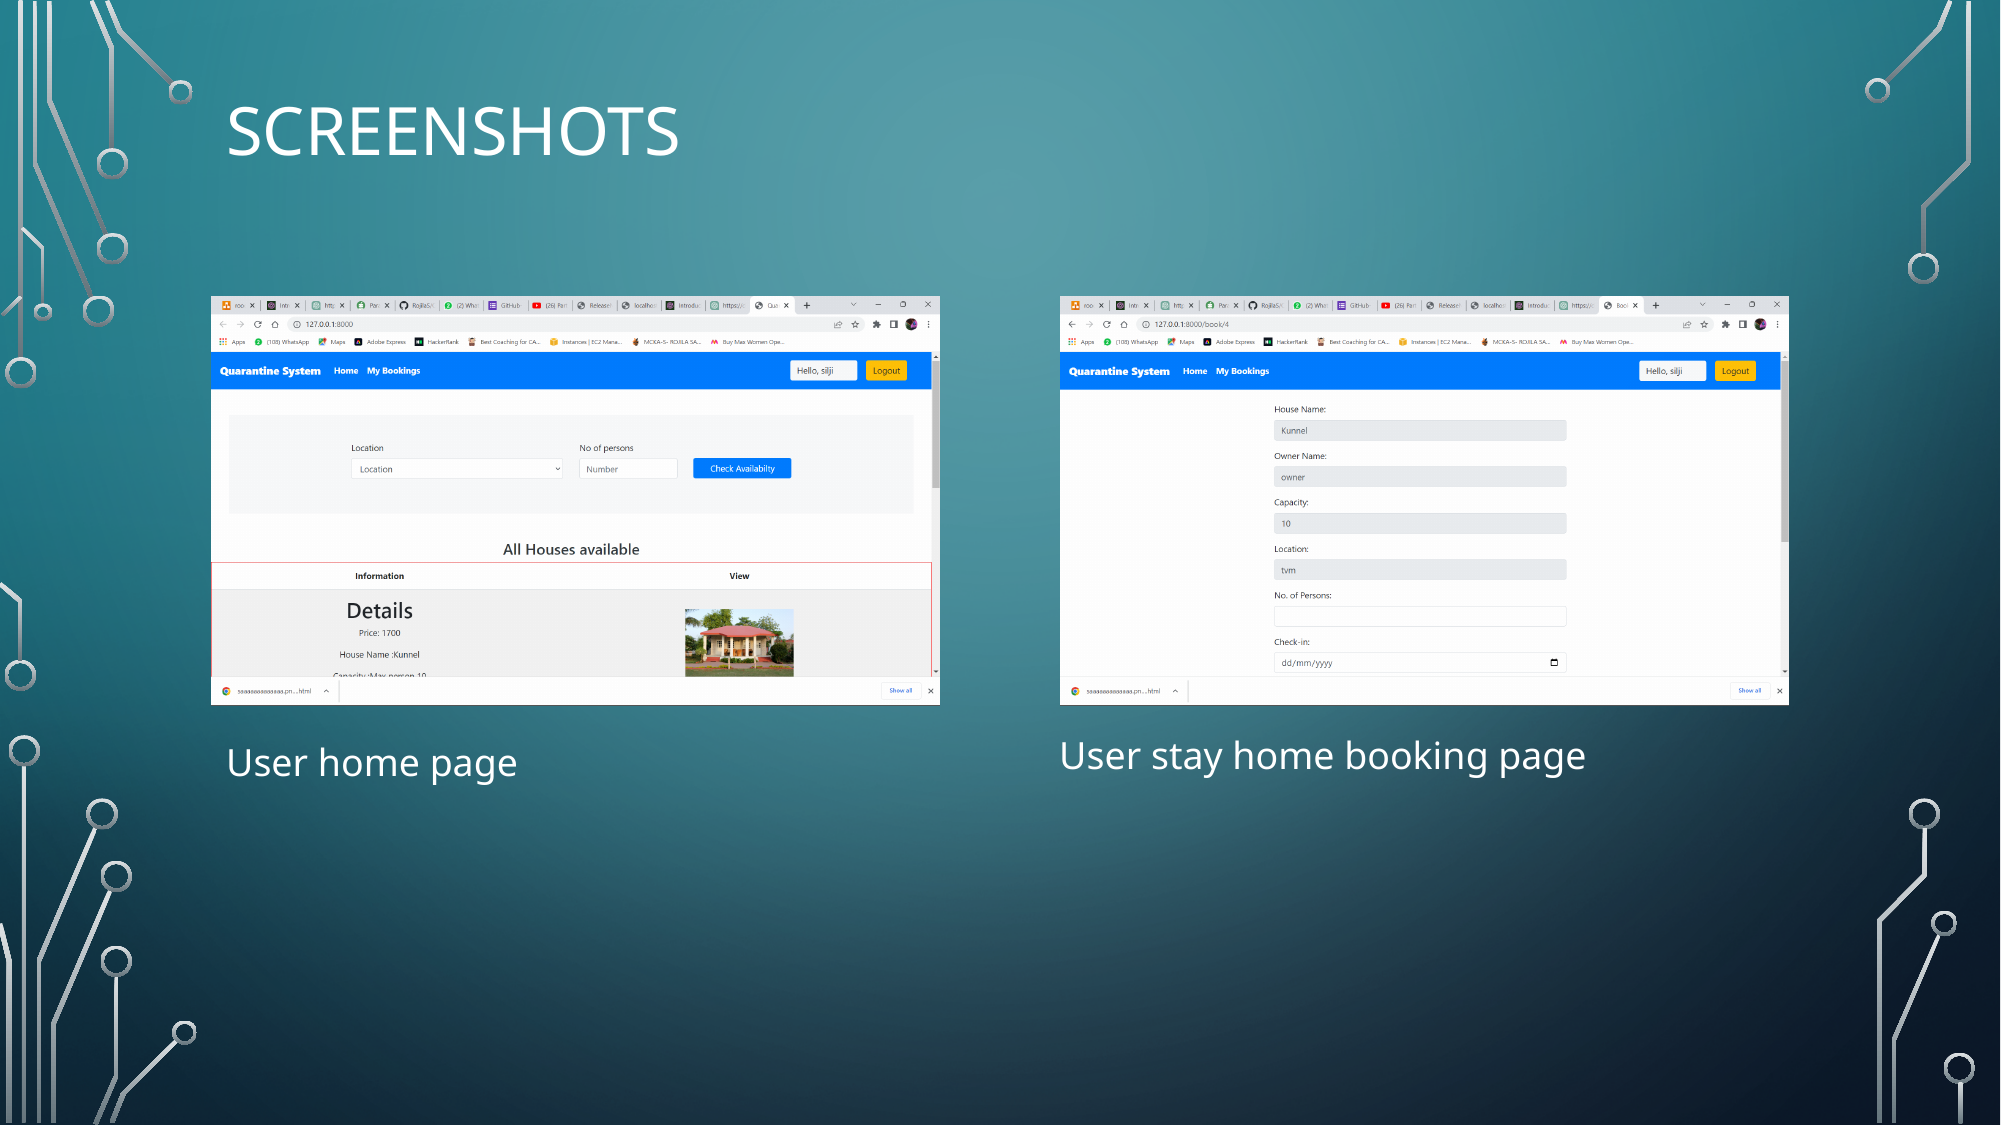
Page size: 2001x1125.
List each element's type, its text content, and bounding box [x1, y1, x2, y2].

text_box User home page [211, 731, 926, 792]
text_box User stay home booking page [1044, 724, 1760, 785]
picture [1059, 295, 1789, 707]
picture [210, 295, 941, 707]
title screenshots [211, 12, 1837, 256]
